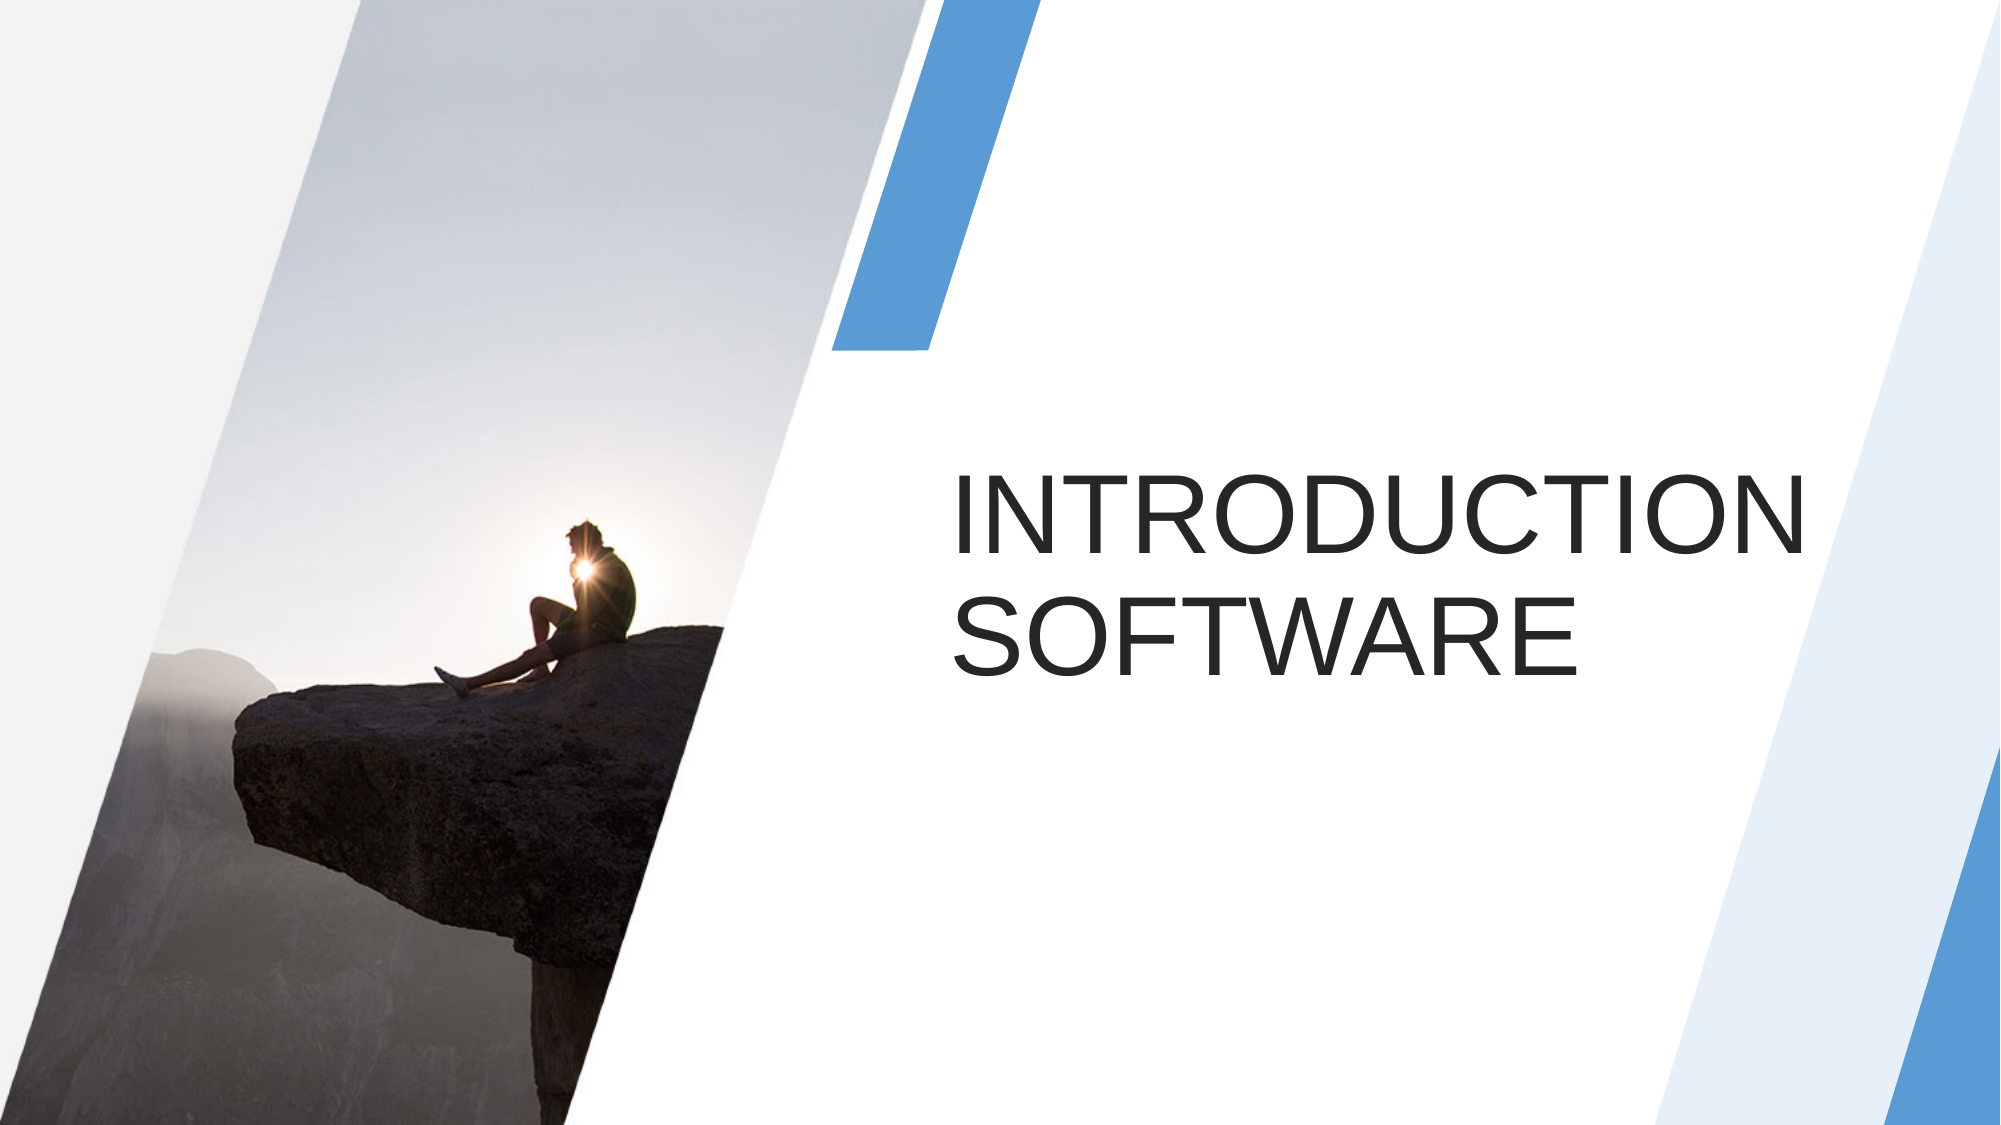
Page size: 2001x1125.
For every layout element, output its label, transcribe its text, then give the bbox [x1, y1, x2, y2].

picture [0, 0, 2001, 1125]
list INTRODUCTION SOFTWARE [934, 520, 2000, 636]
